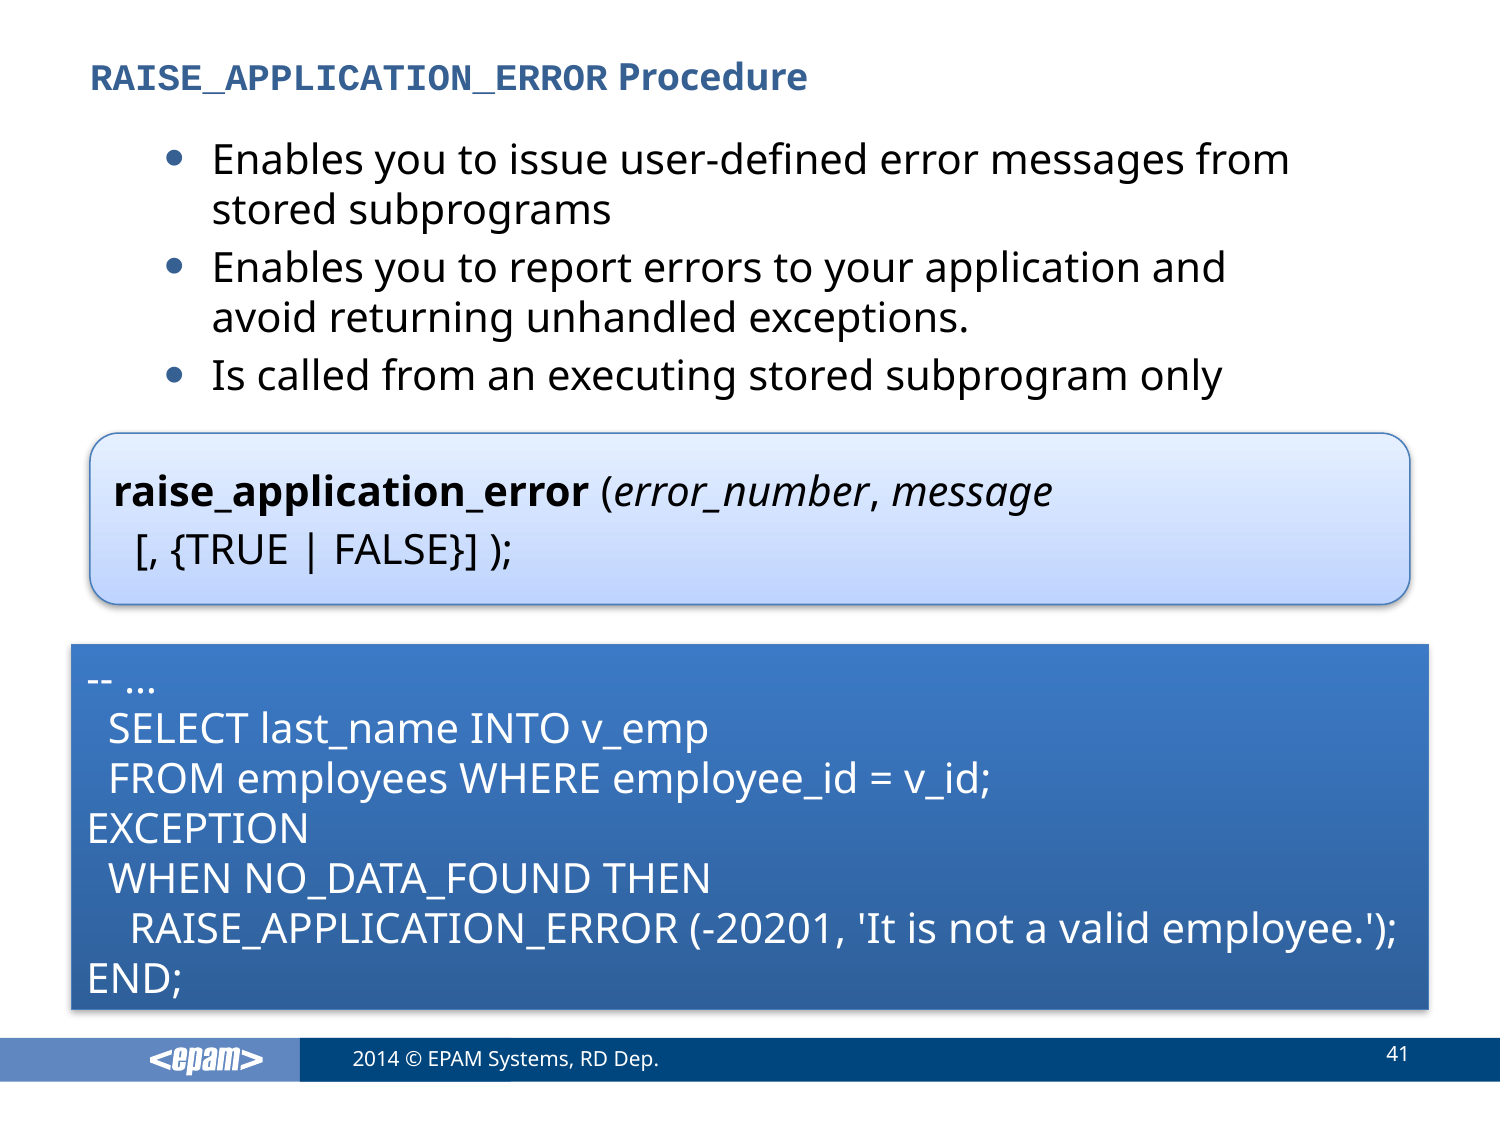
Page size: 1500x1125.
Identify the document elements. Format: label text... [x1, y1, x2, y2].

text_box raise_application_error (error_number, message [, {TRUE | FALSE}] ); [89, 432, 1411, 606]
slide_number 41 [1262, 1025, 1425, 1085]
title RAISE_APPLICATION_ERROR Procedure [75, 45, 1425, 163]
text_box -- … SELECT last_name INTO v_emp FROM employees WHERE employee_id = v_id; EXCEPTION WHEN NO_DATA_FOUND THEN RAISE_APPLICATION_ERROR (-20201, 'It is not a valid employee.'); END; [71, 644, 1429, 1010]
list Enables you to issue user-defined error messages from stored subprograms Enables you to report errors to your application and avoid returning unhandled exceptions. Is called from an executing stored subprogram only [150, 125, 1350, 413]
footer 2014 © EPAM Systems, RD Dep. [337, 1028, 738, 1088]
